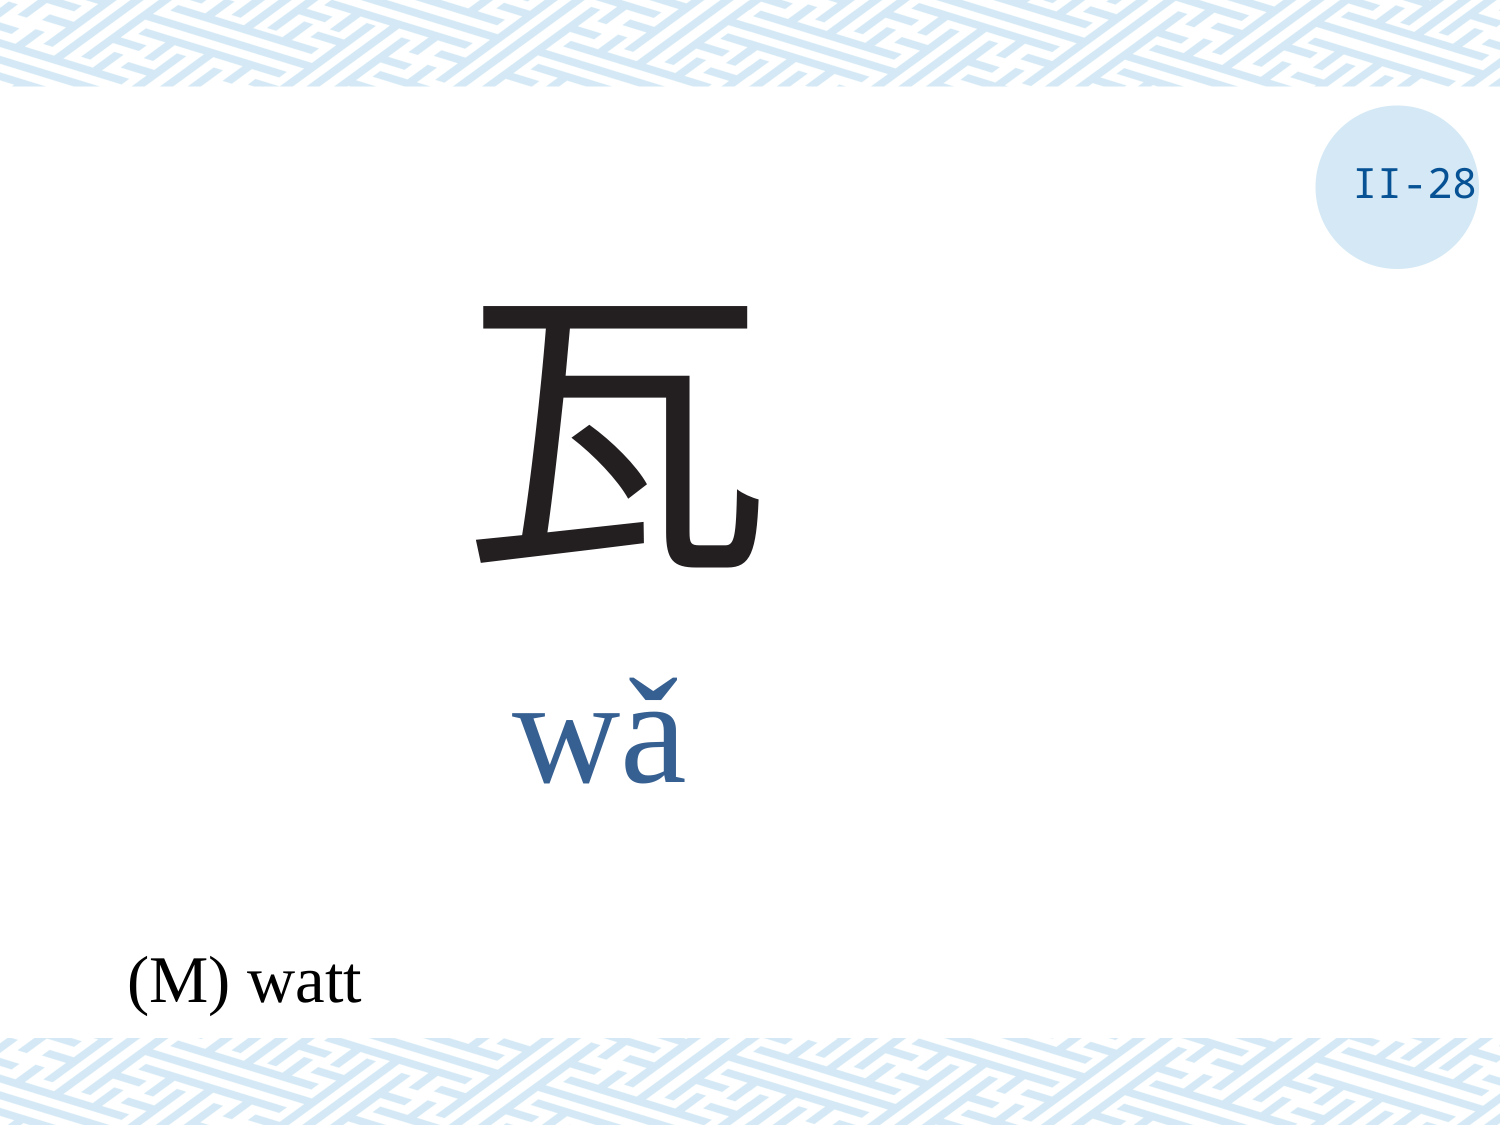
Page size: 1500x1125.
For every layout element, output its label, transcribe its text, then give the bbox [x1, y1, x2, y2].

text_box II-28 [1337, 149, 1500, 265]
list wǎ [512, 632, 1313, 1125]
picture [1313, 727, 1500, 1125]
title 瓦 [462, 237, 1500, 727]
list (M) watt [112, 928, 1118, 1075]
picture [0, 0, 1500, 1125]
